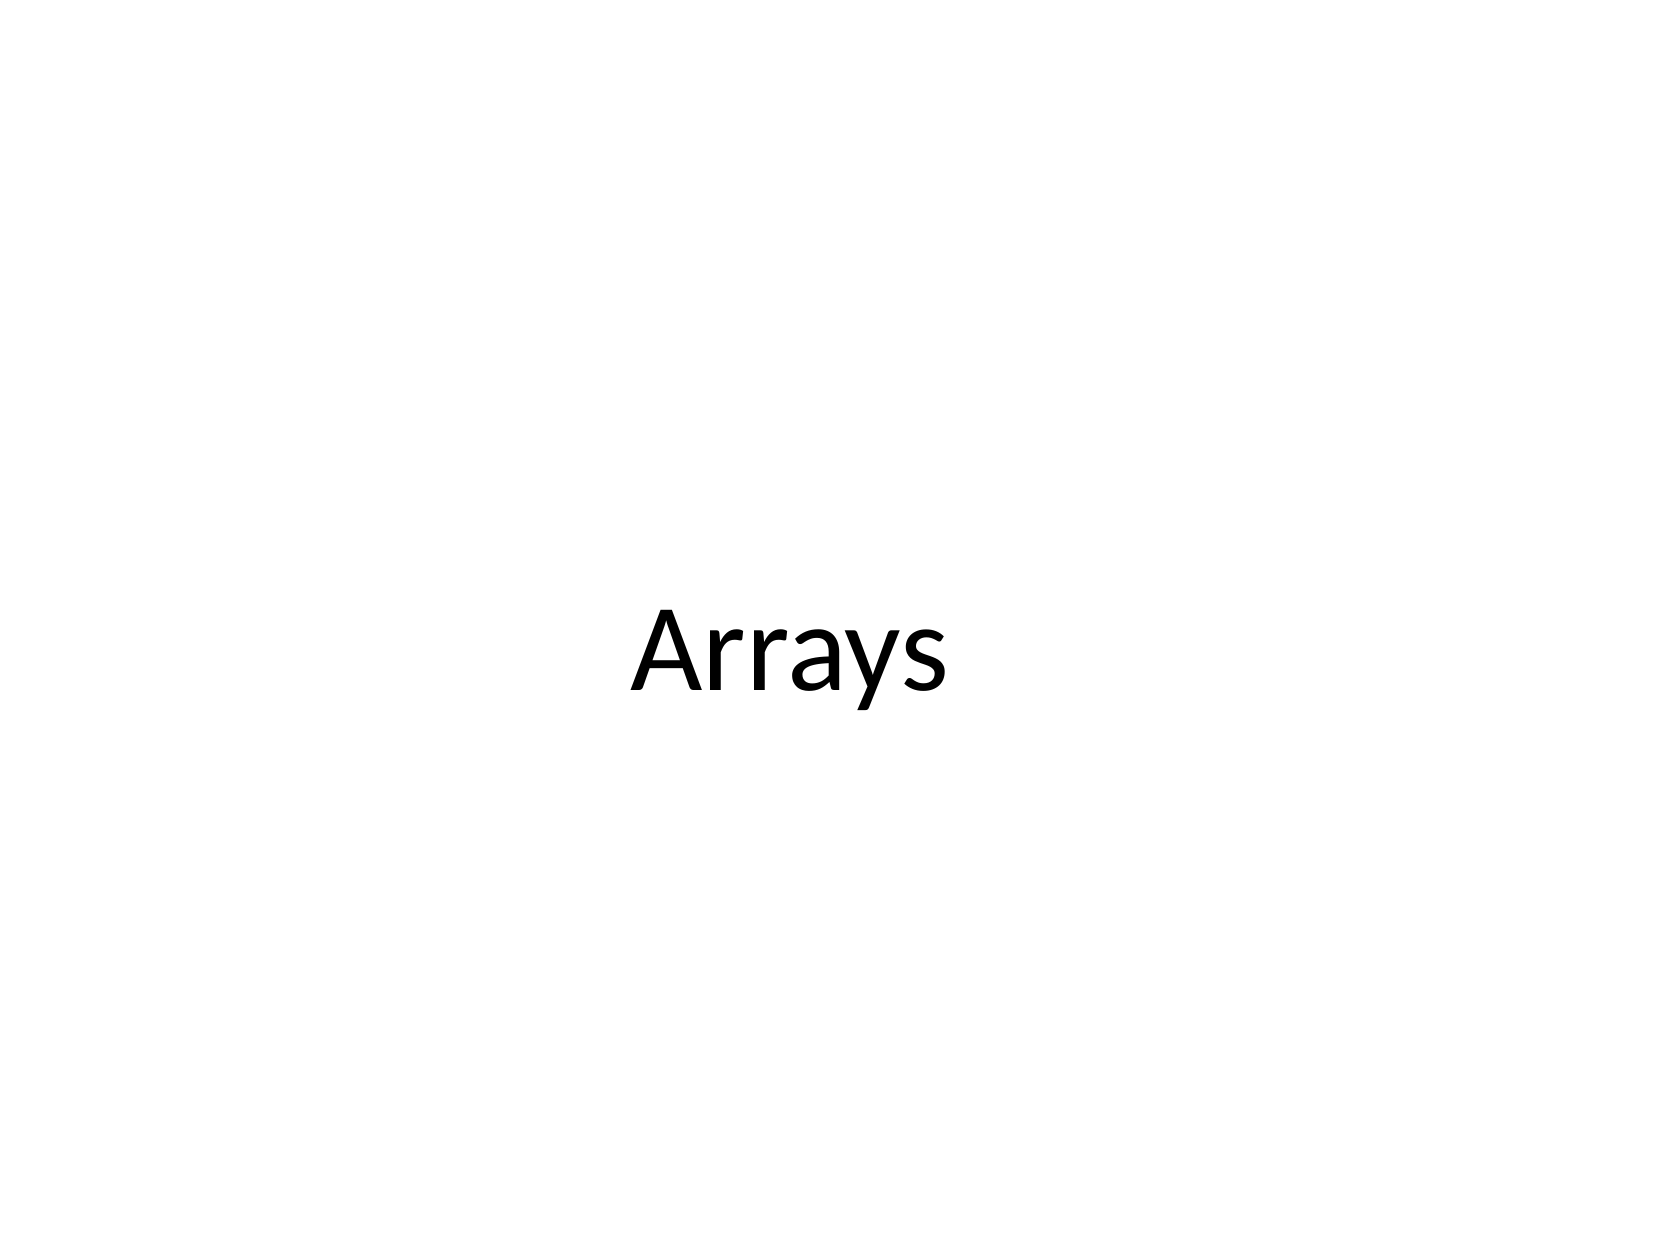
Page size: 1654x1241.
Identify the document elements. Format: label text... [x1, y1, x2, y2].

text_box Arrays [615, 557, 965, 723]
